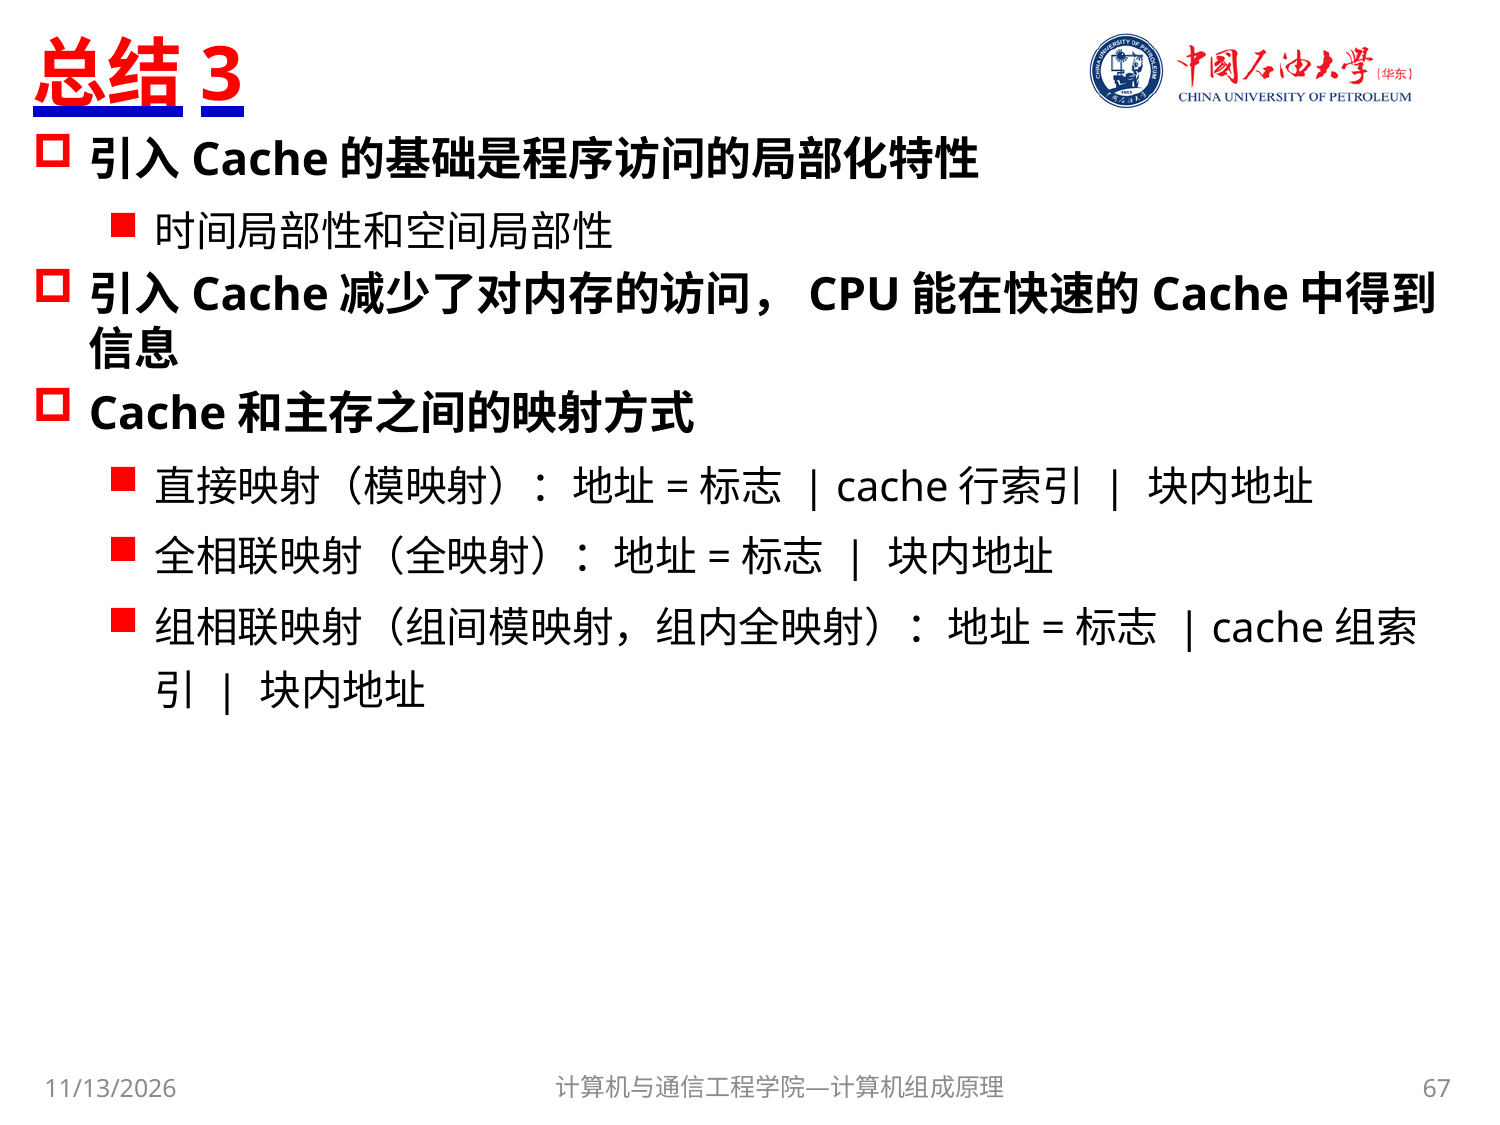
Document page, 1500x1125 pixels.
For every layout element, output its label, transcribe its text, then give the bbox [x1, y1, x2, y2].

title 总结3 [17, 7, 1471, 121]
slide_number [29, 1059, 380, 1119]
list 引入Cache的基础是程序访问的局部化特性 时间局部性和空间局部性 引入Cache减少了对内存的访问，CPU能在快速的Cache中得到信息 Cache和主存之间的映射方式 直接映射（模映射）：地址=标志 | cache行索引 | 块内地址 全相联映射（全映射）：地址=标志 | 块内地址 组相联映射（组间模映射，组内全映射）：地址=标志 | cache组索引 | 块内地址 [17, 121, 1471, 1057]
footer 计算机与通信工程学院—计算机组成原理 [501, 1056, 1059, 1117]
slide_number 67 [1116, 1059, 1467, 1119]
